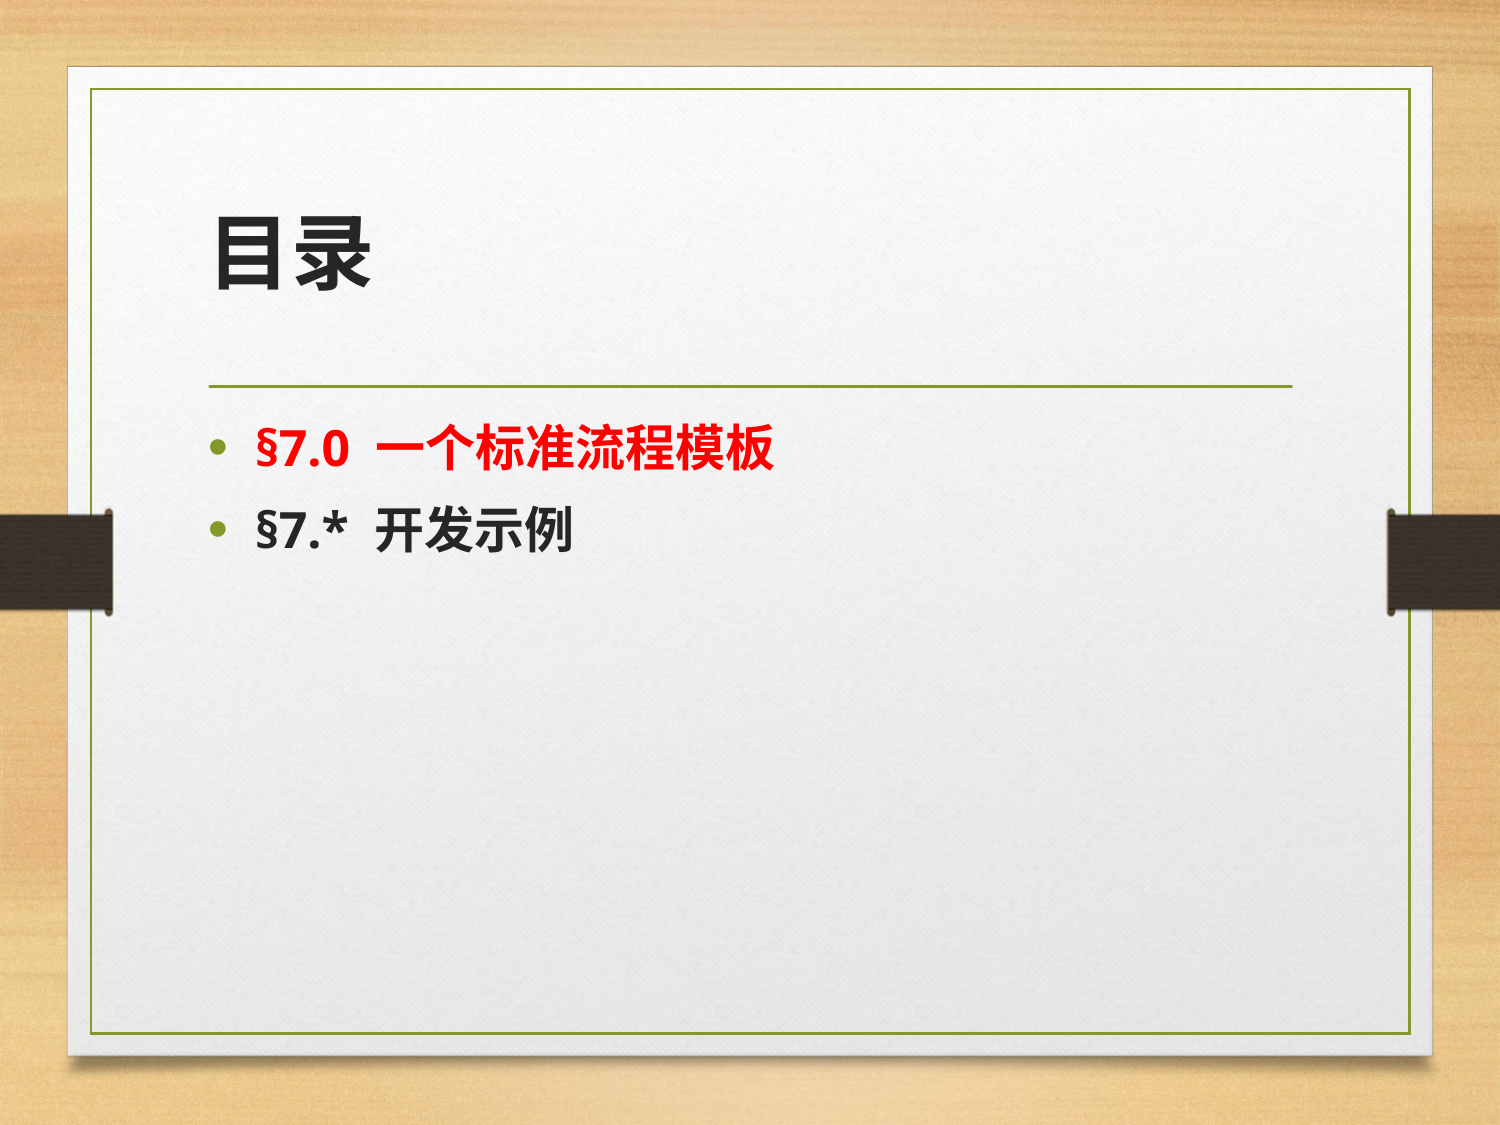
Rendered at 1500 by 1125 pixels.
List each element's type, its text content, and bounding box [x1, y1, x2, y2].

picture [0, 0, 1500, 1125]
list §7.0 一个标准流程模板 §7.* 开发示例 [192, 408, 1309, 974]
title 目录 [192, 150, 1309, 364]
